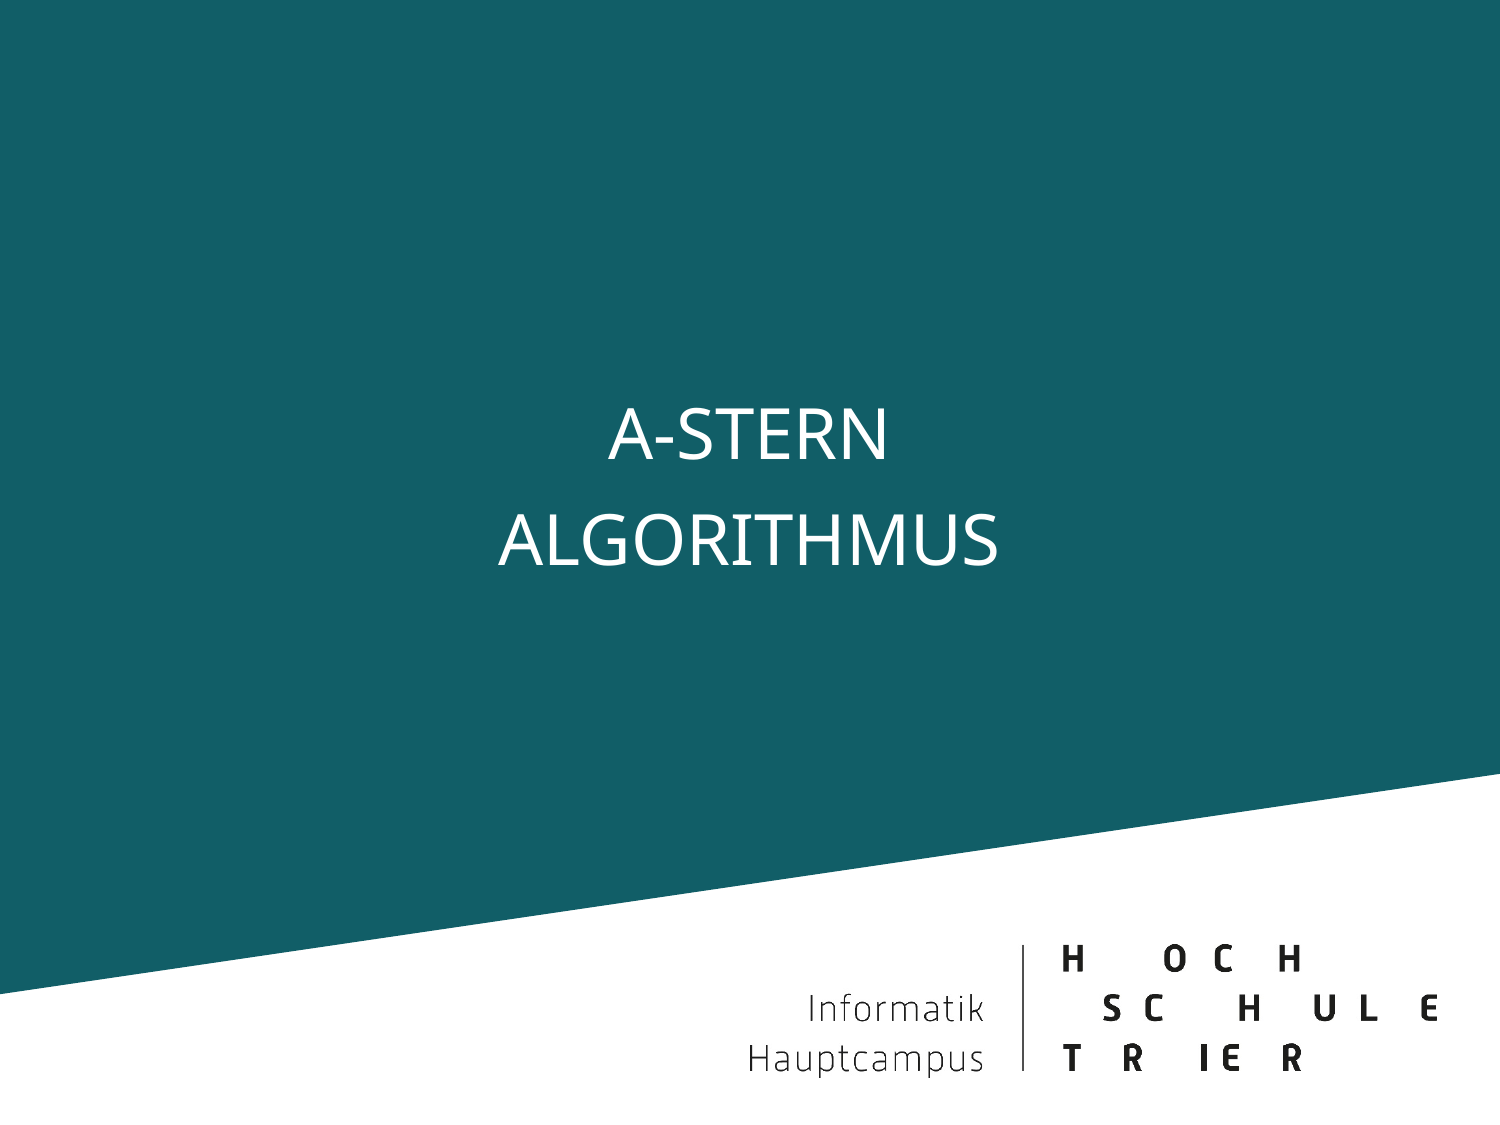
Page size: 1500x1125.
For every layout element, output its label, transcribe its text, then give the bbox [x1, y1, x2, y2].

list A-STERN ALGORITHMUS [319, 381, 1181, 507]
picture [750, 944, 1437, 1078]
